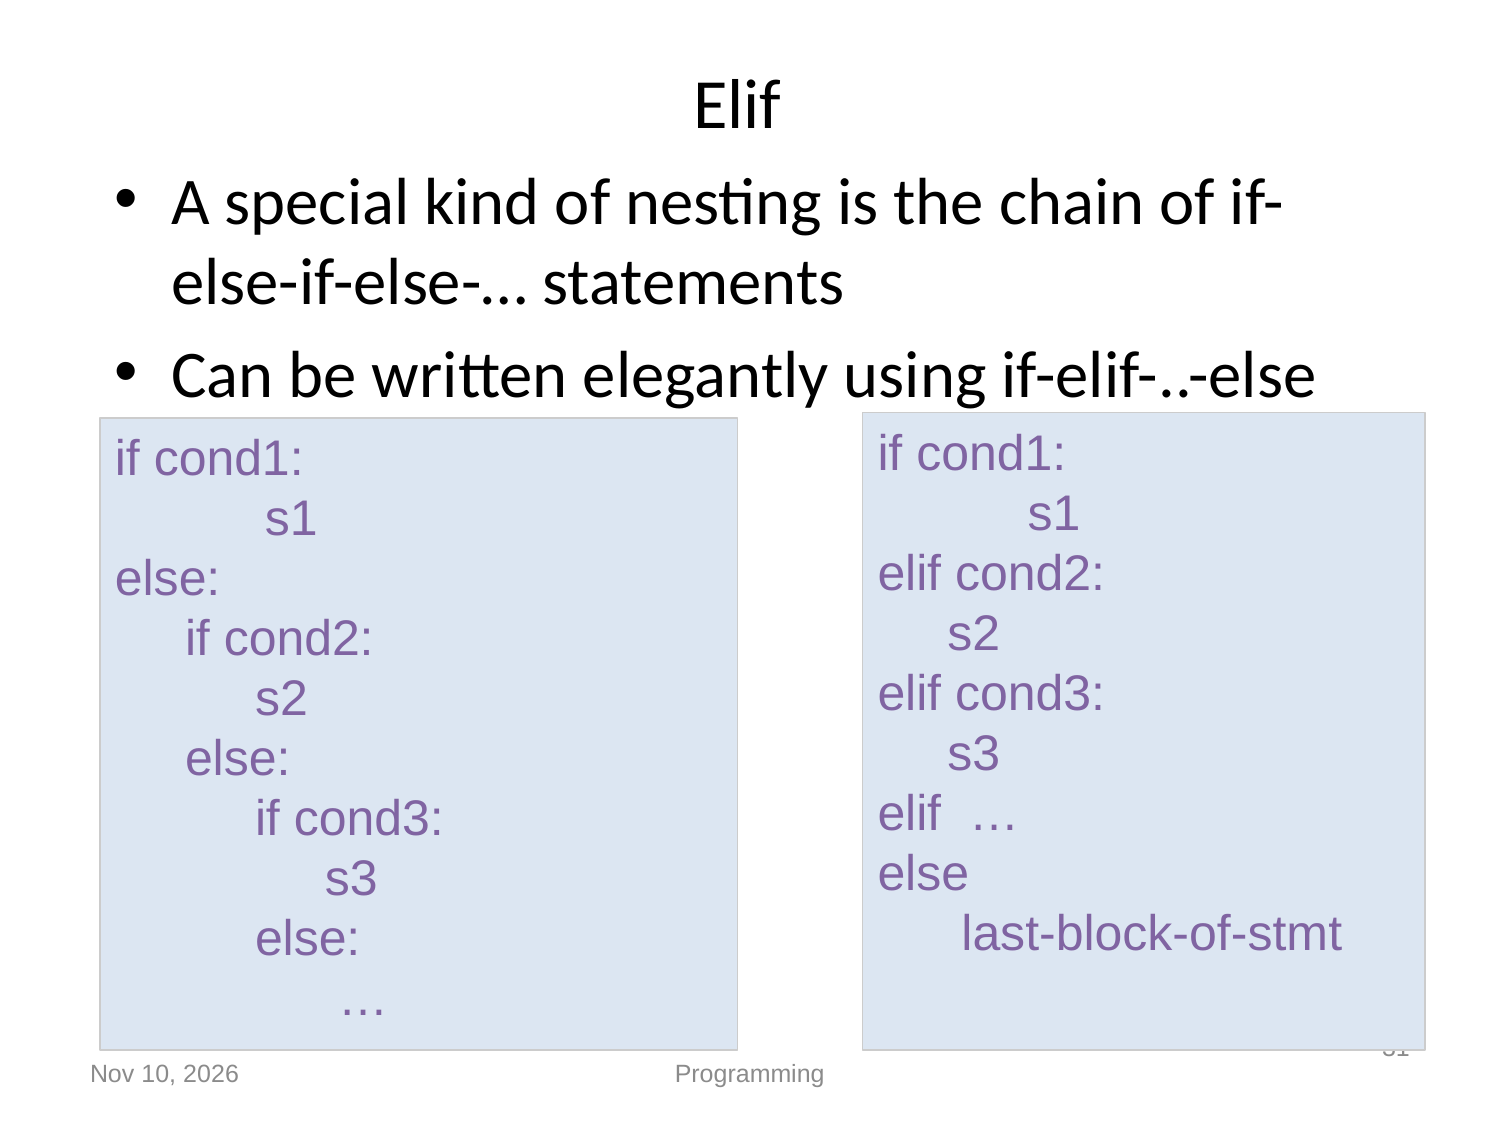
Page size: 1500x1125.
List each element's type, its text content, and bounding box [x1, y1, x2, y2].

title Elif [99, 50, 1375, 149]
text_box if cond1: s1 else: if cond2: s2 else: if cond3: s3 else: … [99, 418, 738, 1050]
slide_number 31 [1074, 1050, 1425, 1077]
slide_number Sep-19 [75, 1042, 425, 1103]
footer Programming [512, 1042, 988, 1103]
list A special kind of nesting is the chain of if-else-if-else-… statements Can be written elegantly using if-elif-..-else [99, 149, 1413, 450]
text_box if cond1: s1 elif cond2: s2 elif cond3: s3 elif … else last-block-of-stmt [862, 412, 1425, 1050]
